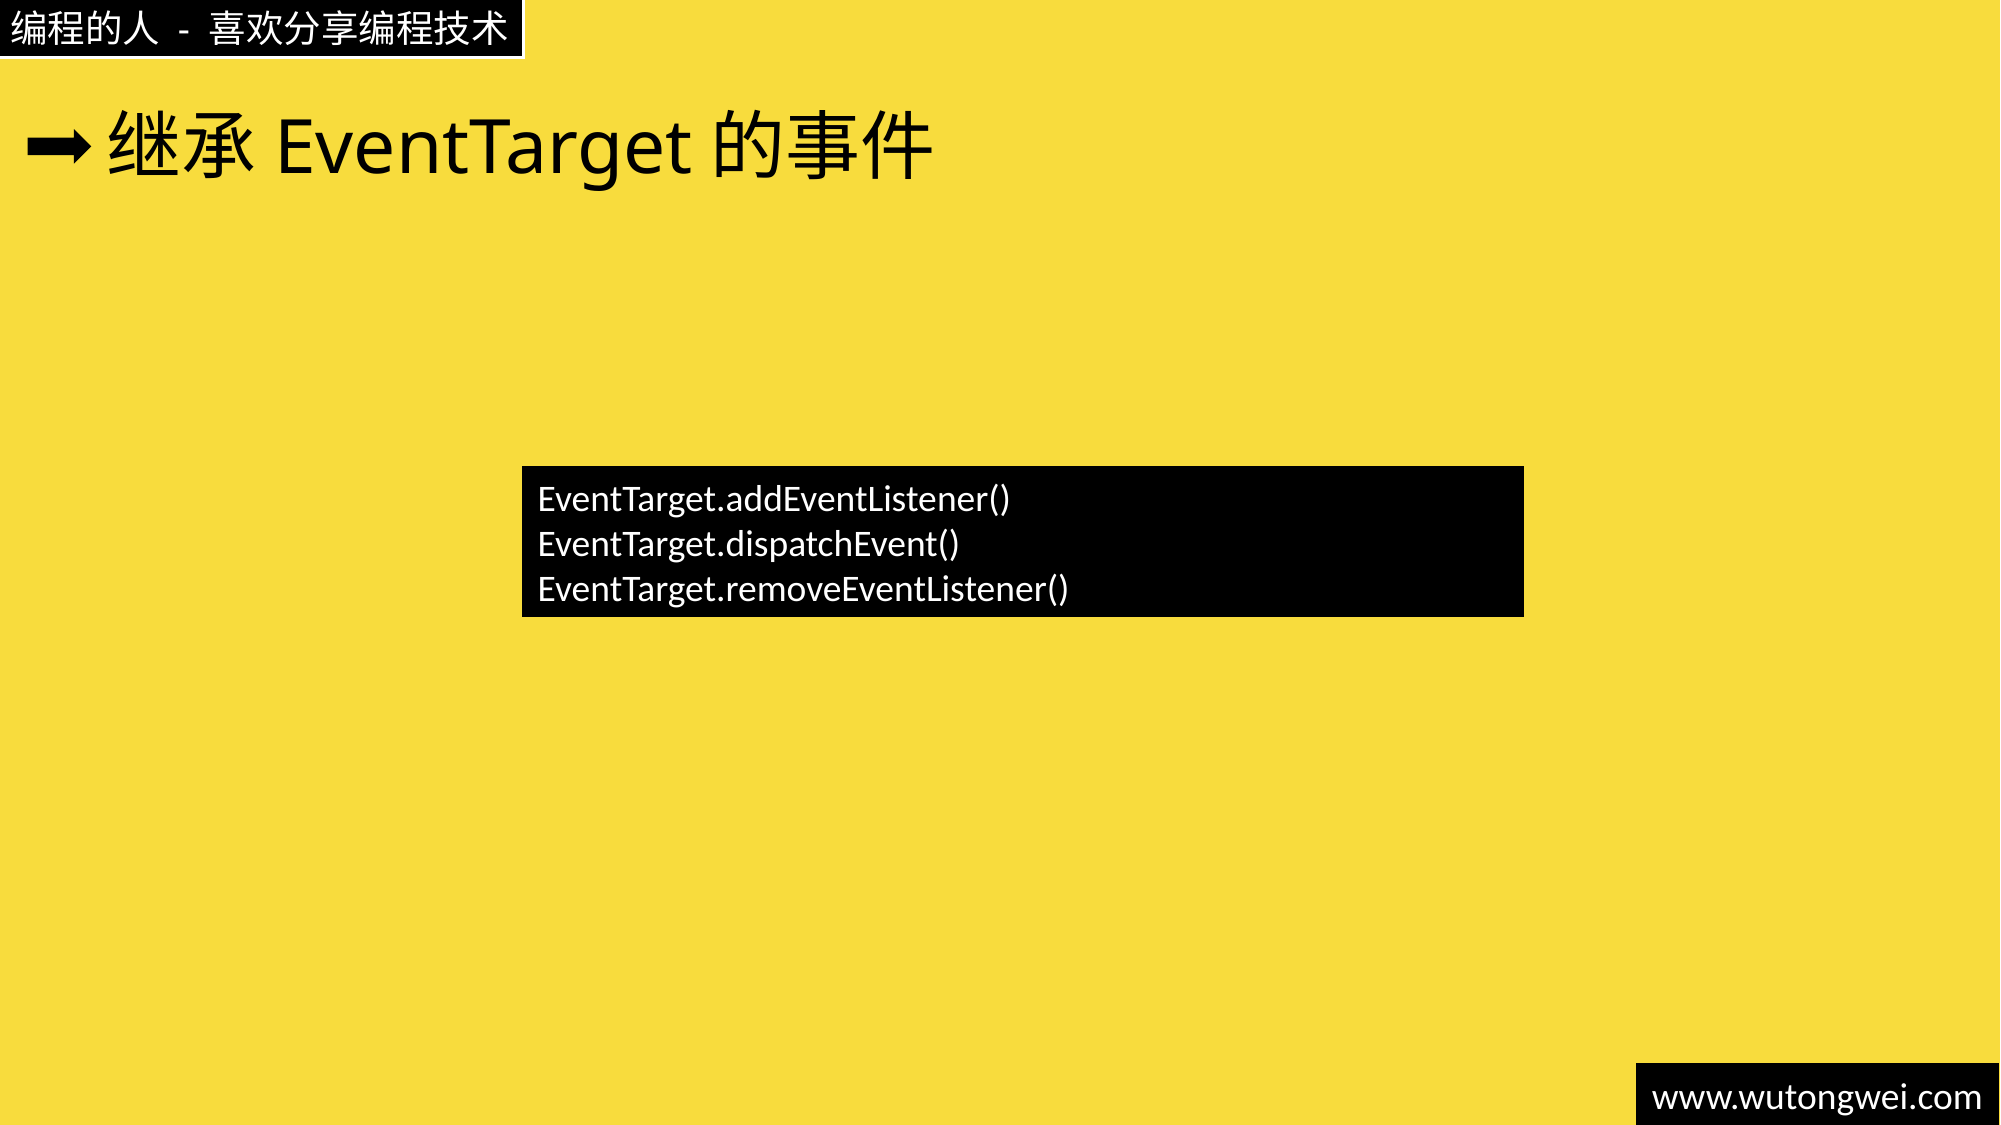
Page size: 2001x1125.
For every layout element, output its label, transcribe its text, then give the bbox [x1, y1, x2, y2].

title 继承EventTarget的事件 [91, 101, 1955, 192]
text_box EventTarget.addEventListener() EventTarget.dispatchEvent() EventTarget.removeEventListener() [522, 466, 1524, 617]
